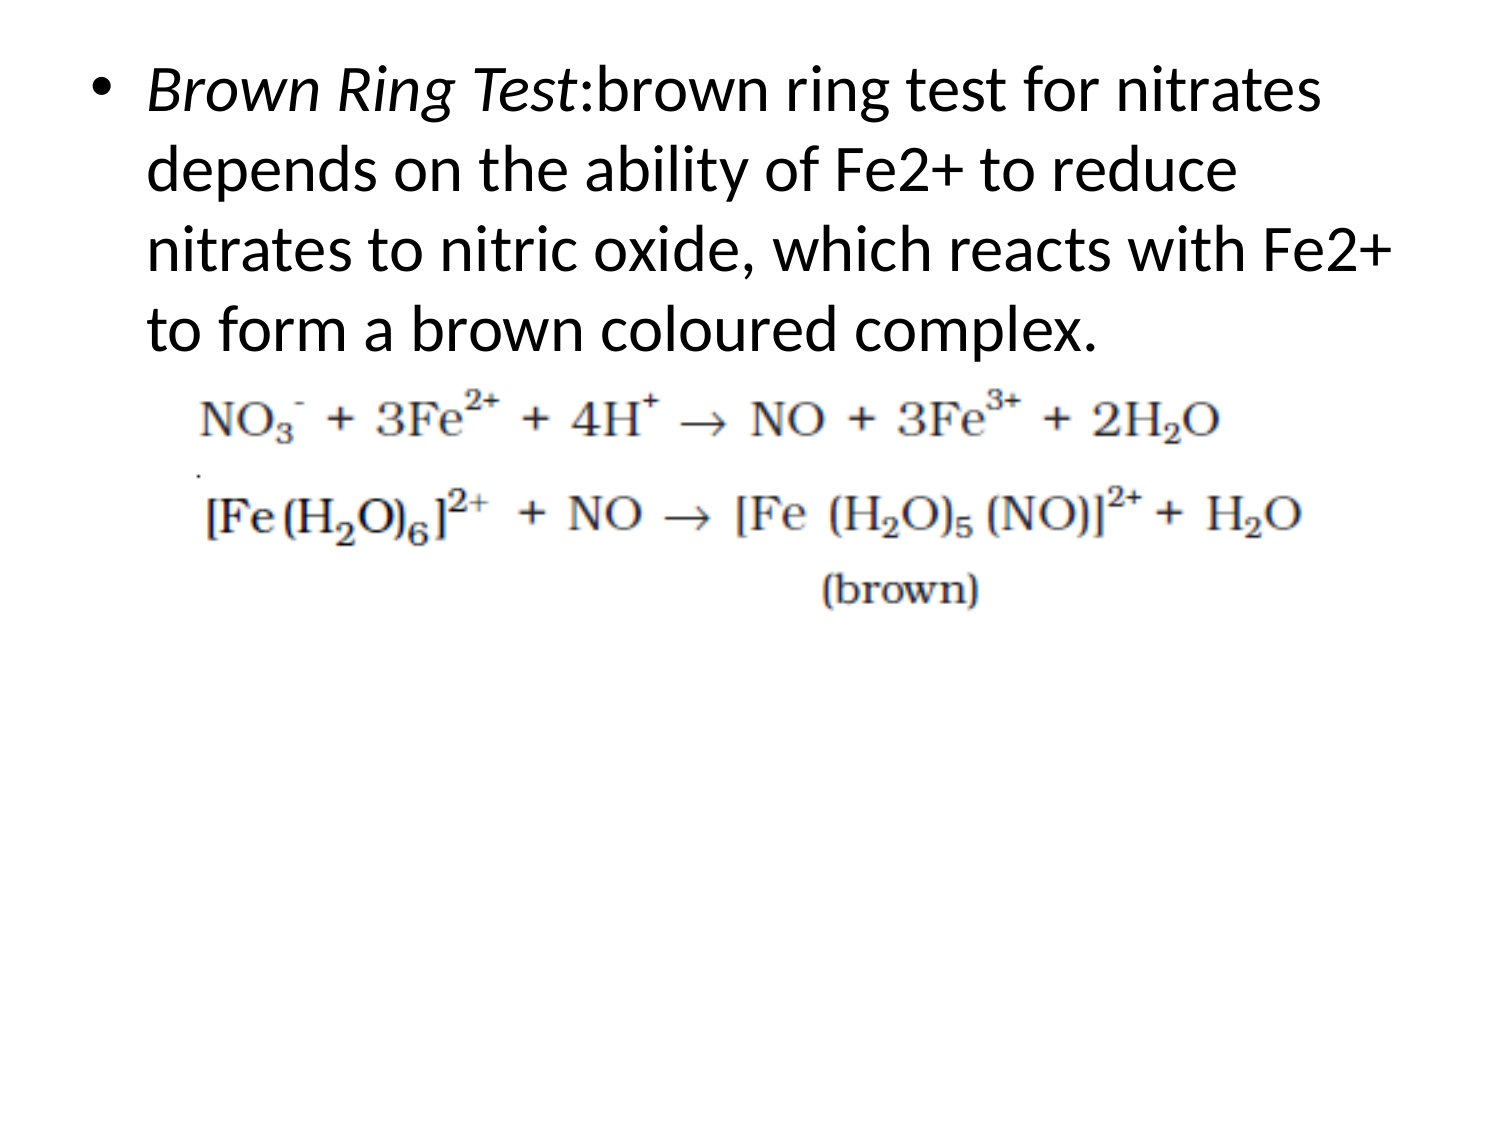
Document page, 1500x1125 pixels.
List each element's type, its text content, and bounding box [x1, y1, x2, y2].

picture [174, 387, 1313, 638]
list Brown Ring Test:brown ring test for nitrates depends on the ability of Fe2+ to reduce nitrates to nitric oxide, which reacts with Fe2+ to form a brown coloured complex. [75, 37, 1425, 1005]
